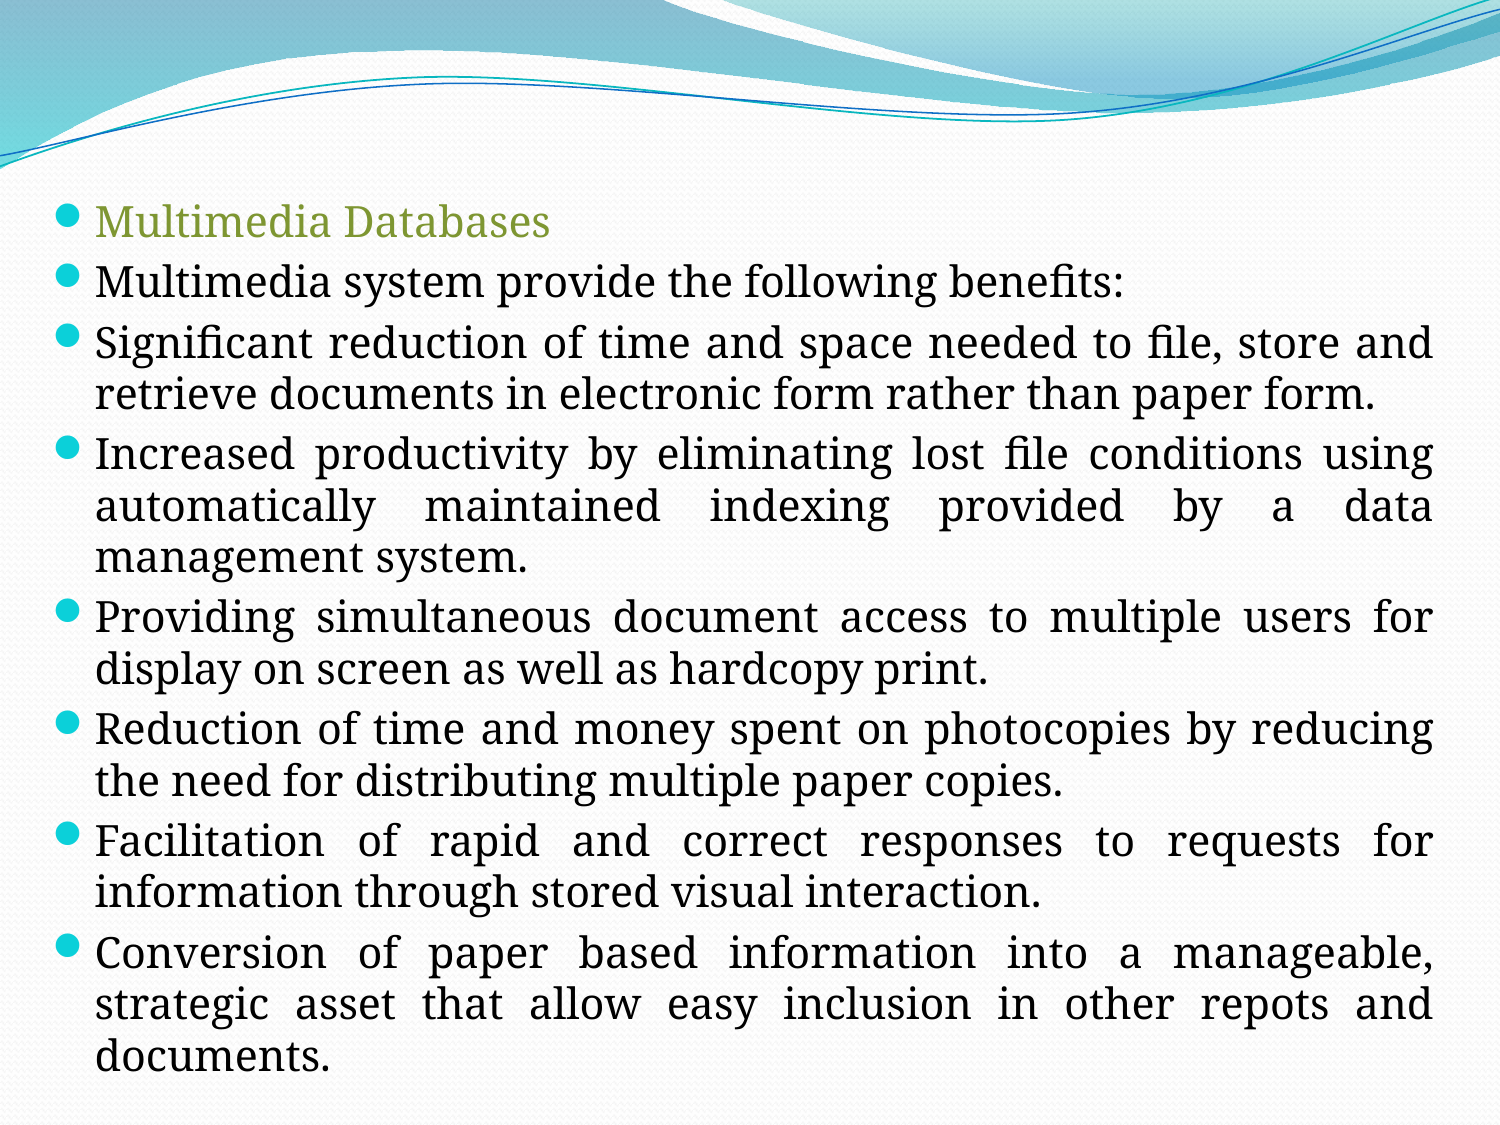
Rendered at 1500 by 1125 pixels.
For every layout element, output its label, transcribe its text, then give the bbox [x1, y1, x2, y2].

list Multimedia Databases Multimedia system provide the following benefits: Significant reduction of time and space needed to file, store and retrieve documents in electronic form rather than paper form. Increased productivity by eliminating lost file conditions using automatically maintained indexing provided by a data management system. Providing simultaneous document access to multiple users for display on screen as well as hardcopy print. Reduction of time and money spent on photocopies by reducing the need for distributing multiple paper copies. Facilitation of rapid and correct responses to requests for information through stored visual interaction. Conversion of paper based information into a manageable, strategic asset that allow easy inclusion in other repots and documents. [37, 187, 1450, 1100]
